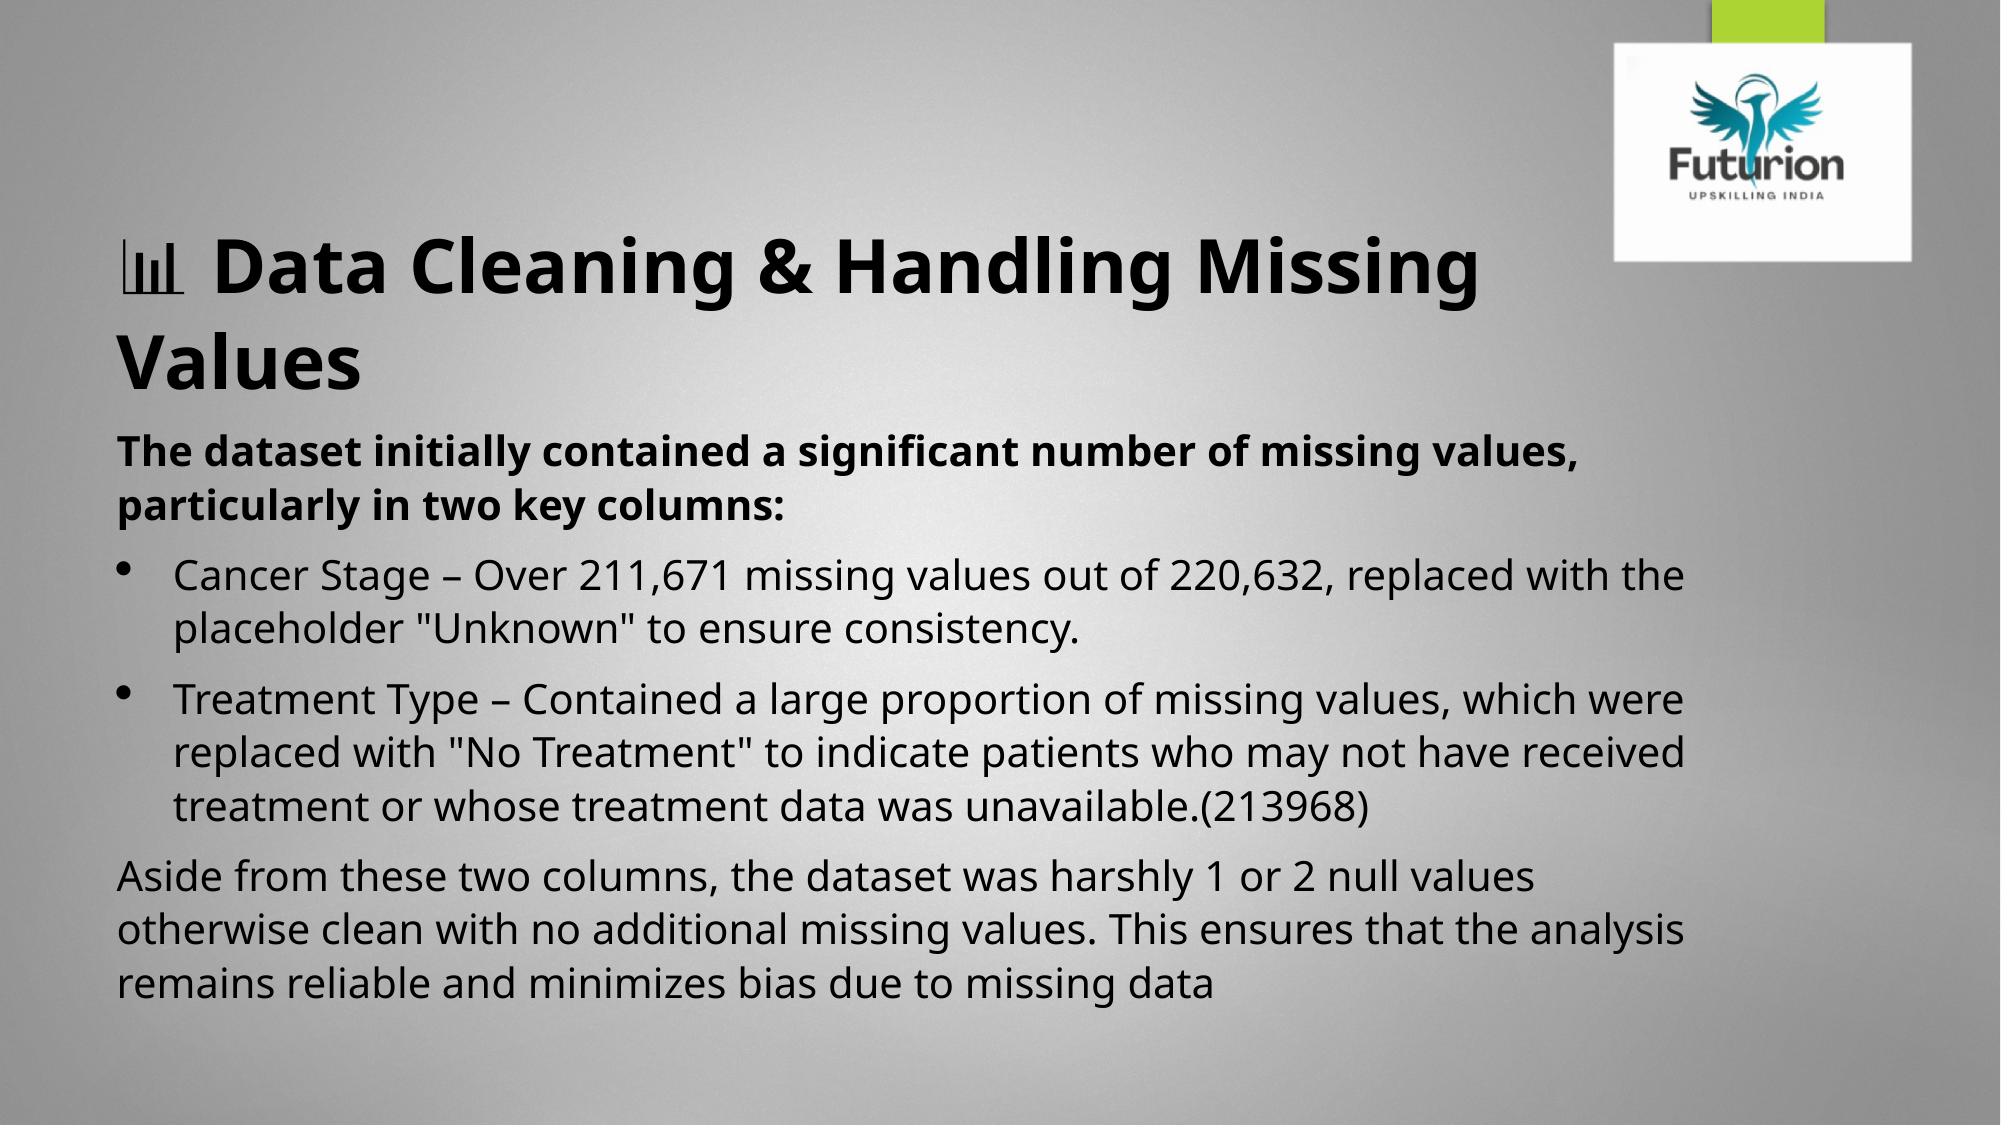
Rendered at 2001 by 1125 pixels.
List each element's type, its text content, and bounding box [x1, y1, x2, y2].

picture [1627, 56, 1899, 249]
text_box 📊 Data Cleaning & Handling Missing Values The dataset initially contained a significant number of missing values, particularly in two key columns: Cancer Stage – Over 211,671 missing values out of 220,632, replaced with the placeholder "Unknown" to ensure consistency. Treatment Type – Contained a large proportion of missing values, which were replaced with "No Treatment" to indicate patients who may not have received treatment or whose treatment data was unavailable.(213968) Aside from these two columns, the dataset was harshly 1 or 2 null values otherwise clean with no additional missing values. This ensures that the analysis remains reliable and minimizes bias due to missing data [101, 205, 1733, 1014]
